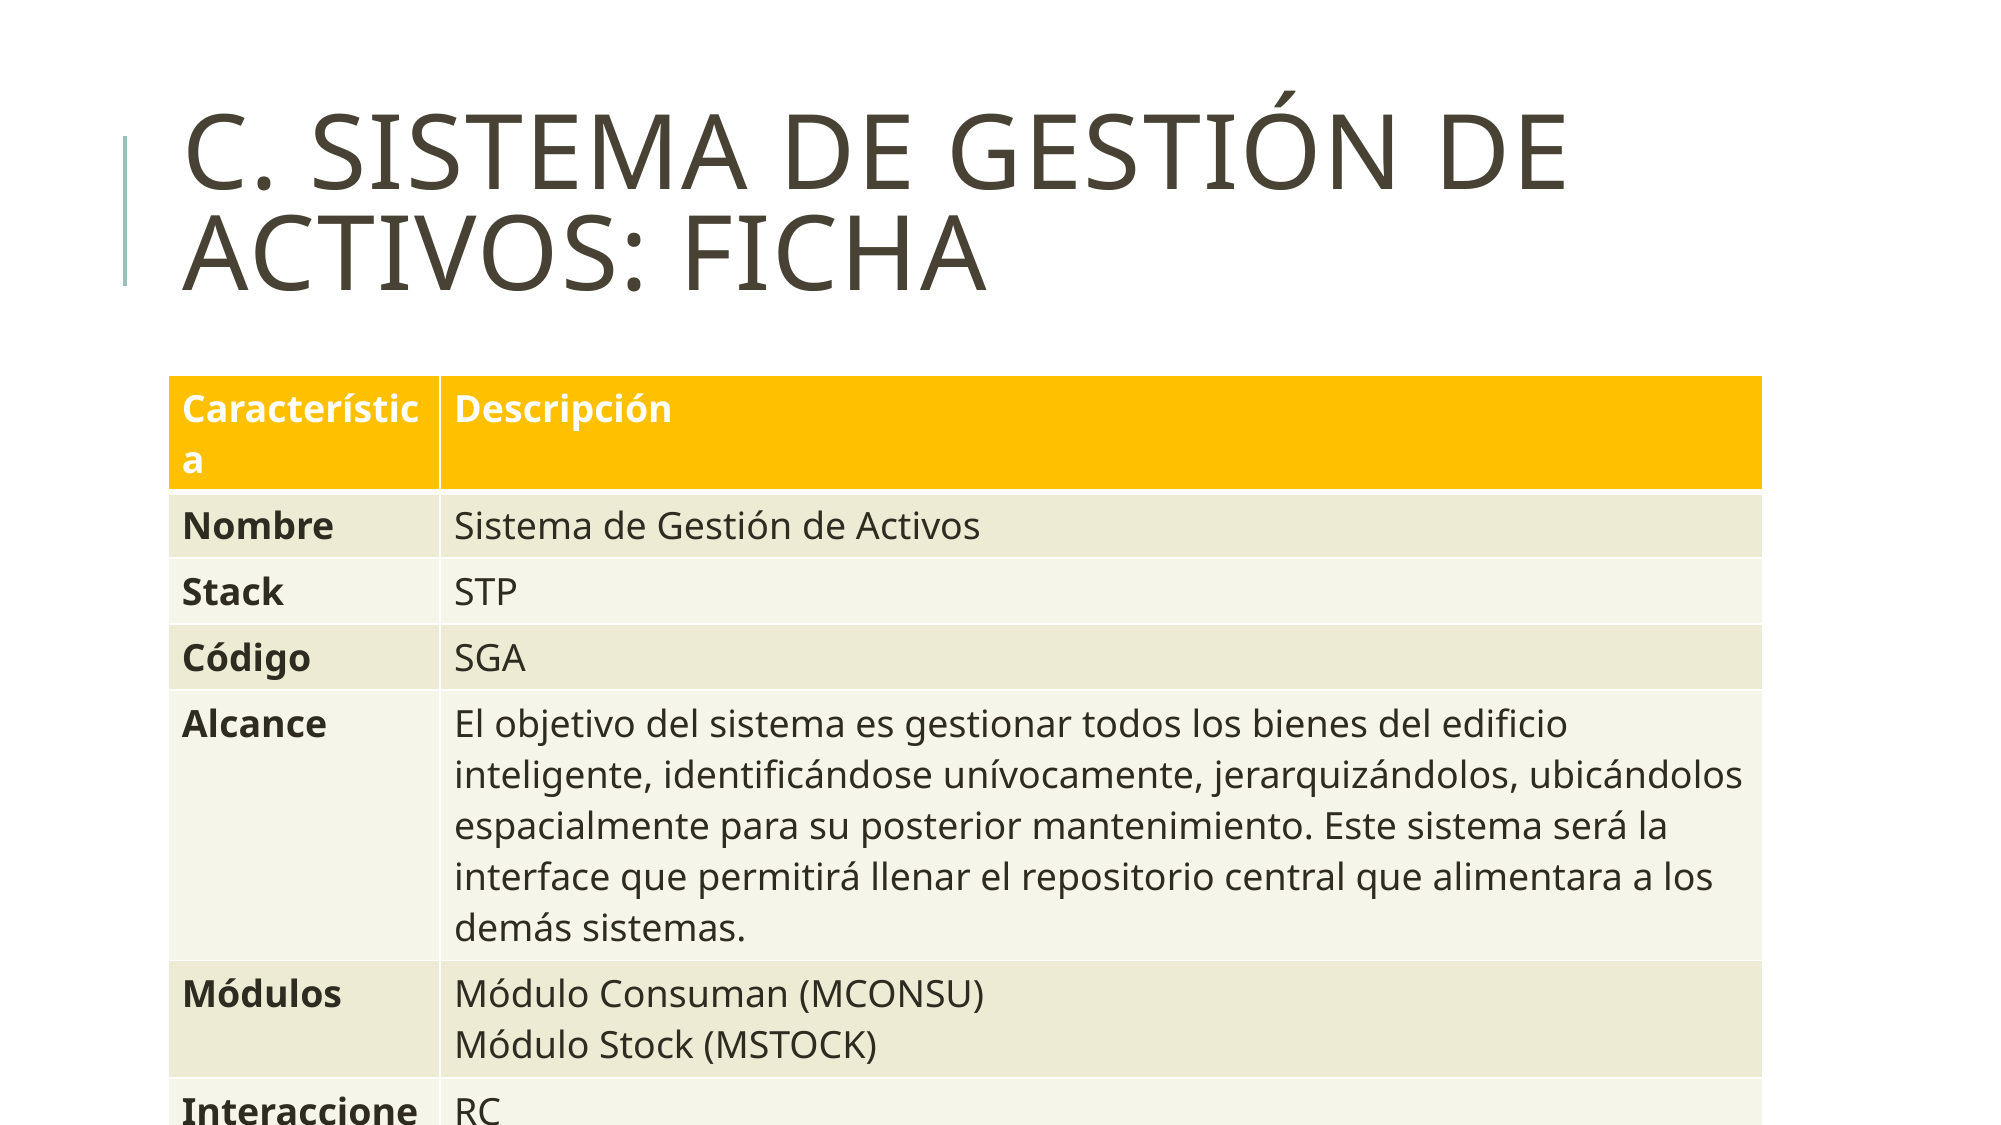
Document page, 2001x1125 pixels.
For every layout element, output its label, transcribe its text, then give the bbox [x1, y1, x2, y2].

table_cell Nombre [169, 495, 439, 557]
table_cell RC [441, 1079, 1762, 1125]
table_cell STP [441, 559, 1762, 623]
title c. Sistema de Gestión de Activos: Ficha [168, 87, 1763, 334]
table_cell Interacciones [169, 1079, 439, 1125]
table_cell El objetivo del sistema es gestionar todos los bienes del edificio inteligente, identificándose unívocamente, jerarquizándolos, ubicándolos espacialmente para su posterior mantenimiento. Este sistema será la interface que permitirá llenar el repositorio central que alimentara a los demás sistemas. [441, 691, 1762, 960]
table_cell Código [169, 625, 439, 689]
table_cell Alcance [169, 691, 439, 960]
table_cell SGA [441, 625, 1762, 689]
table_cell Módulo Consuman (MCONSU) Módulo Stock (MSTOCK) [441, 961, 1762, 1077]
table_header Característica [169, 376, 439, 489]
table_cell Módulos [169, 961, 439, 1077]
table_cell Stack [169, 559, 439, 623]
table_cell Sistema de Gestión de Activos [441, 495, 1762, 557]
table_header Descripción [441, 376, 1762, 489]
